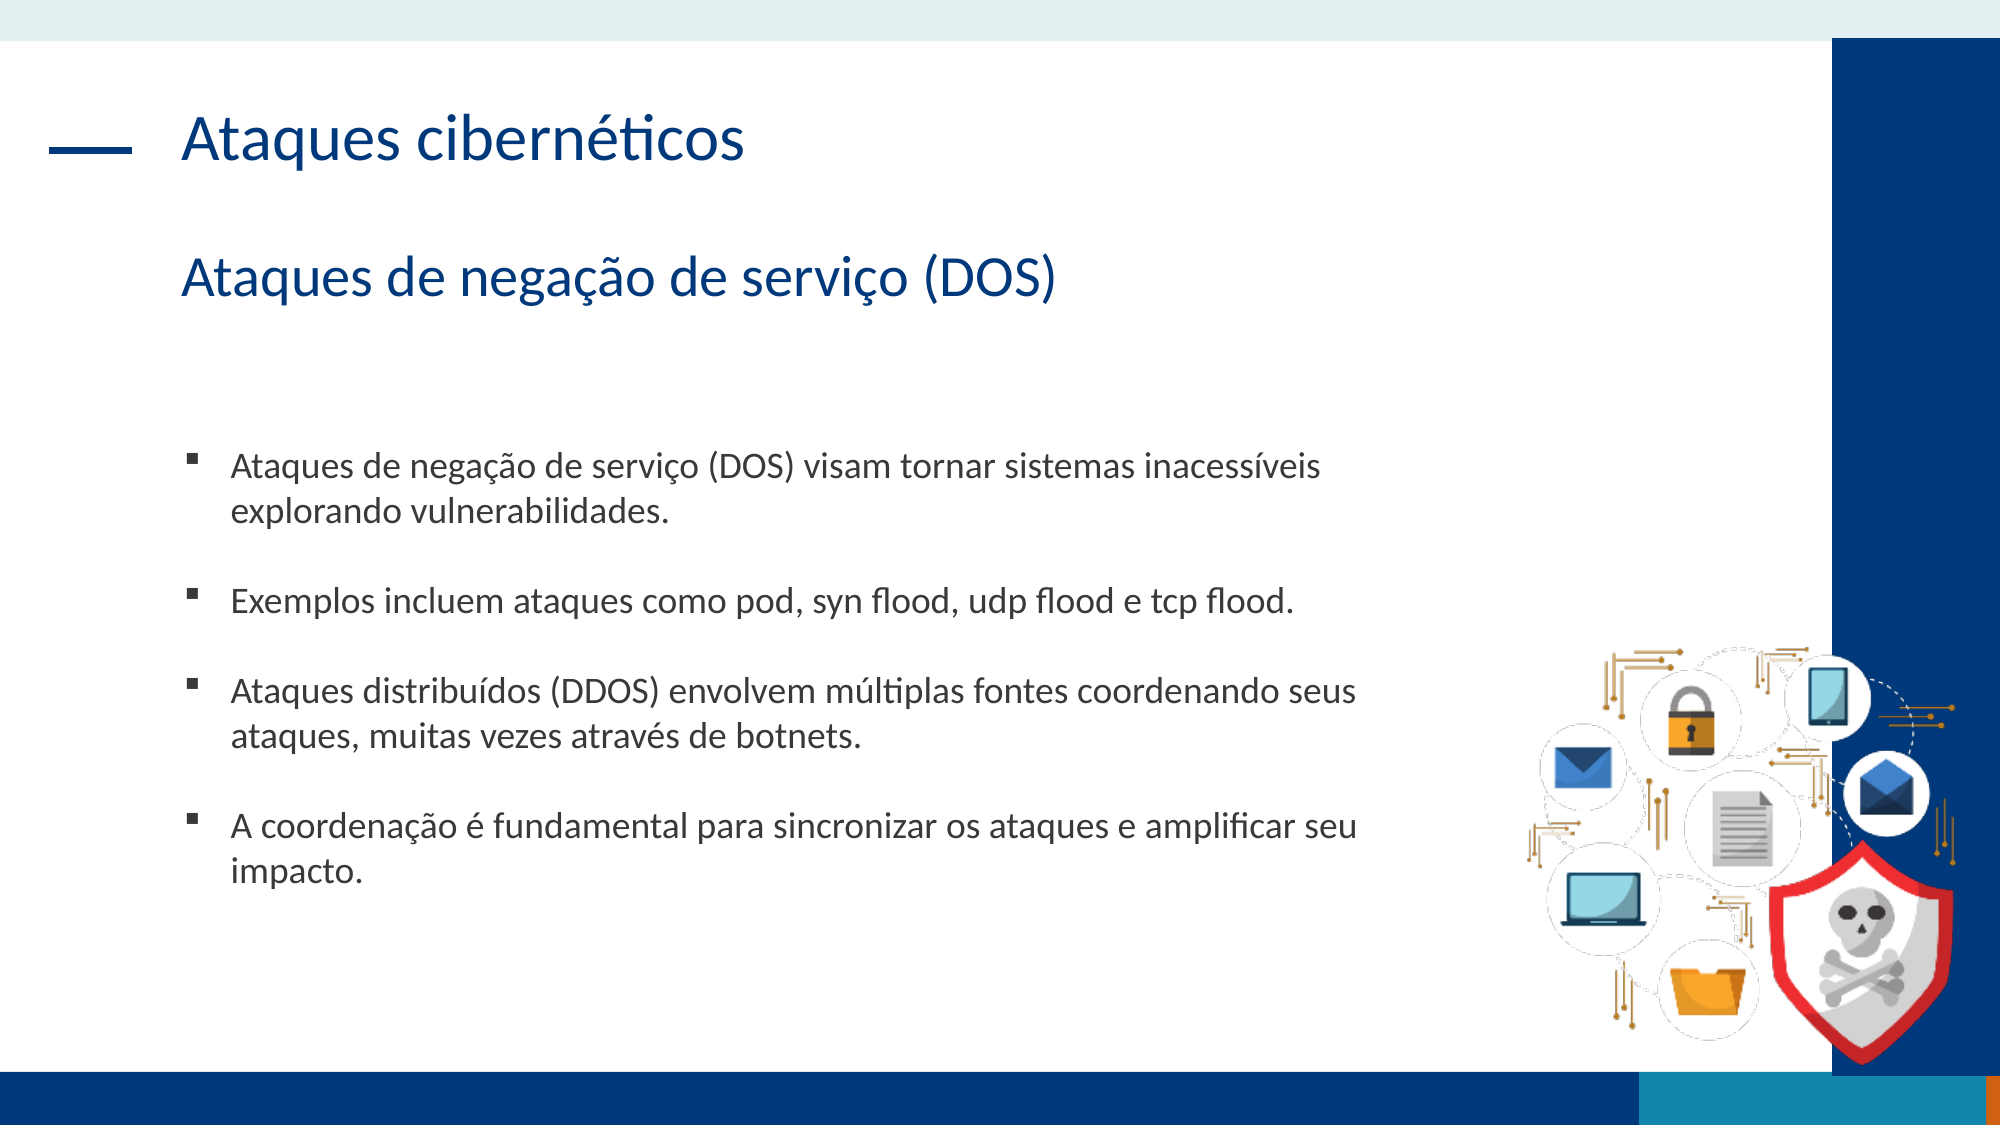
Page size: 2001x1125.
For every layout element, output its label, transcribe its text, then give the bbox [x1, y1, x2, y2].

list Ataques cibernéticos [167, 95, 1832, 237]
text_box [1832, 38, 2000, 1076]
picture [1520, 635, 1964, 1078]
list Ataques de negação de serviço (DOS) [167, 238, 1832, 380]
text_box Ataques de negação de serviço (DOS) visam tornar sistemas inacessíveis explorando vulnerabilidades. Exemplos incluem ataques como pod, syn flood, udp flood e tcp flood. Ataques distribuídos (DDOS) envolvem múltiplas fontes coordenando seus ataques, muitas vezes através de botnets. A coordenação é fundamental para sincronizar os ataques e amplificar seu impacto. [169, 433, 1401, 899]
